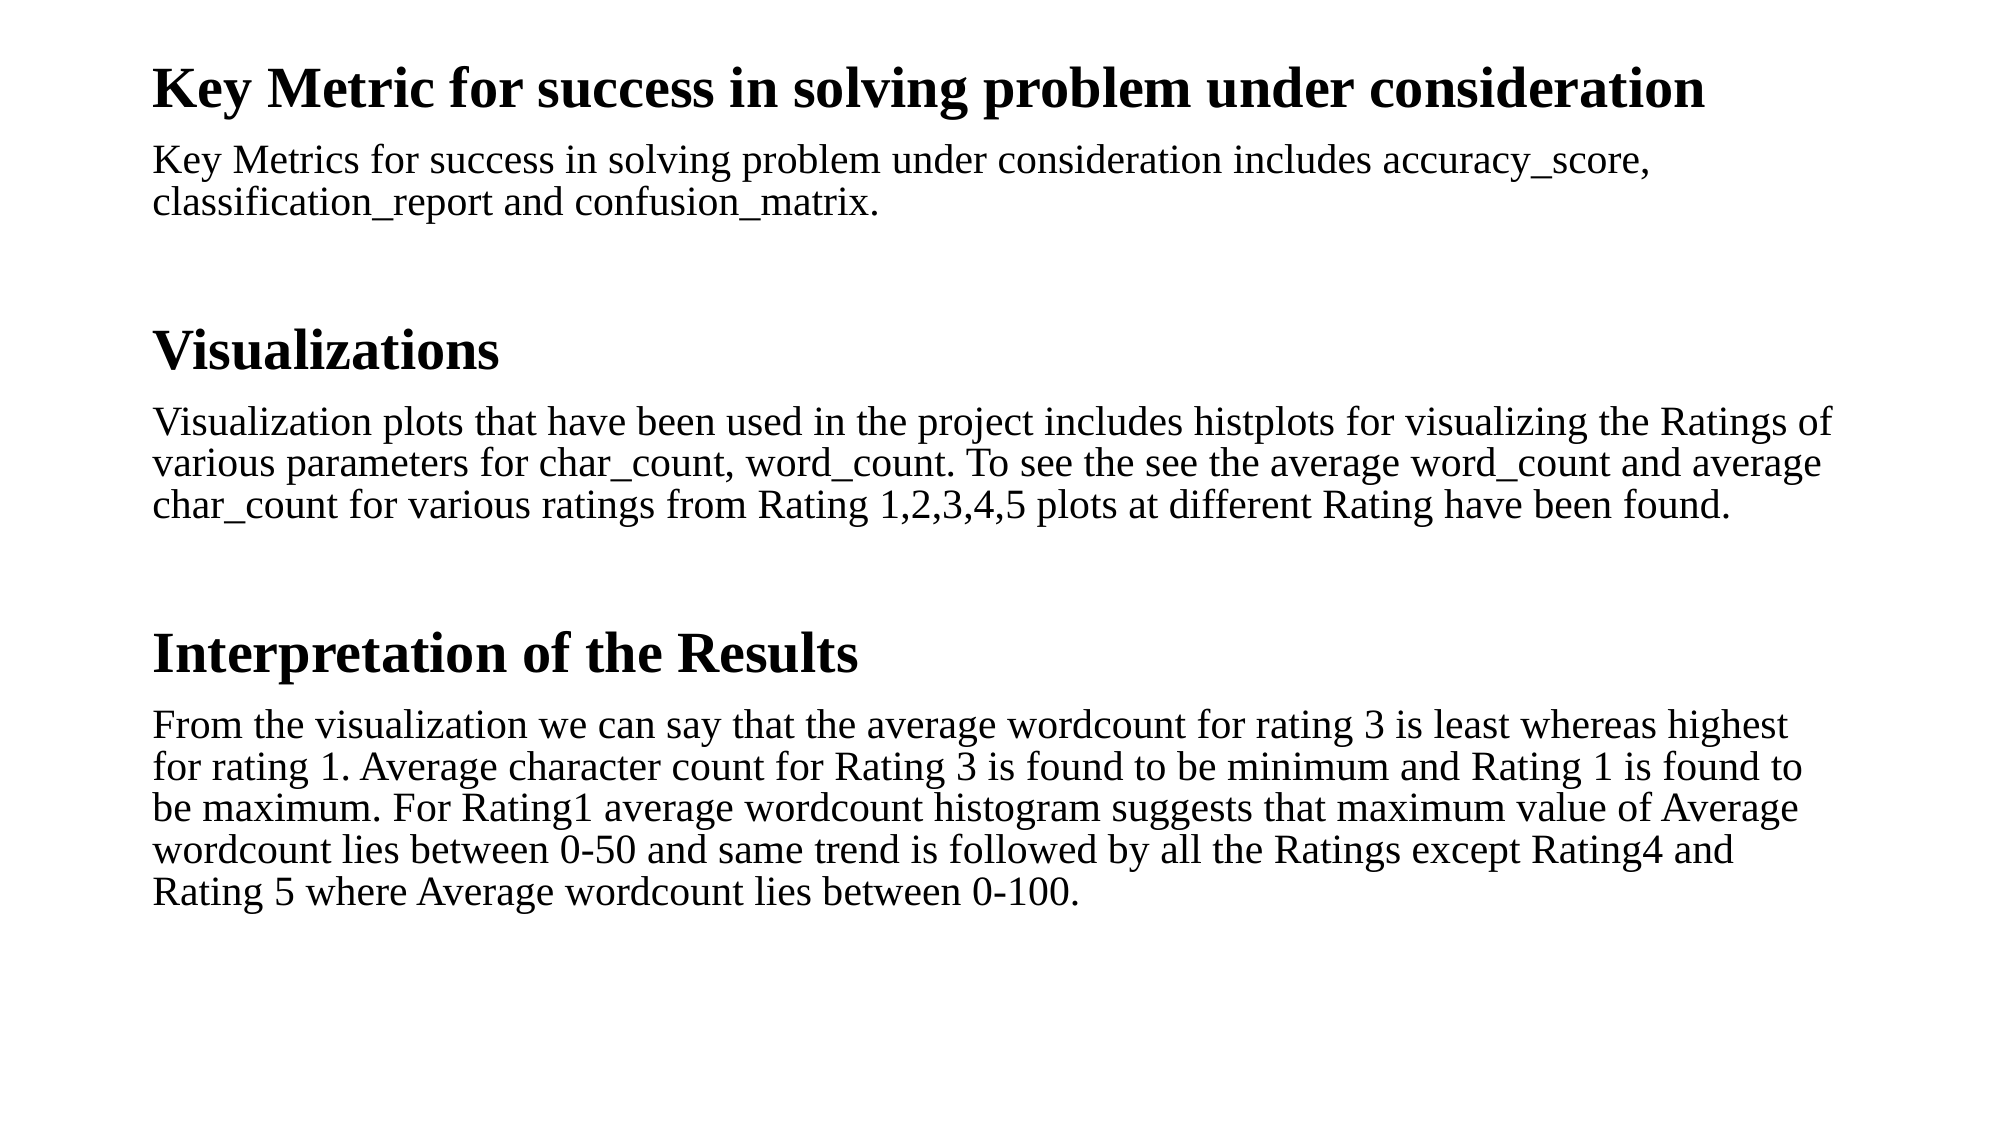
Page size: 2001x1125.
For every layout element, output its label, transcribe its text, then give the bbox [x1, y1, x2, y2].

list Key Metric for success in solving problem under consideration Key Metrics for success in solving problem under consideration includes accuracy_score, classification_report and confusion_matrix. Visualizations Visualization plots that have been used in the project includes histplots for visualizing the Ratings of various parameters for char_count, word_count. To see the see the average word_count and average char_count for various ratings from Rating 1,2,3,4,5 plots at different Rating have been found. Interpretation of the Results From the visualization we can say that the average wordcount for rating 3 is least whereas highest for rating 1. Average character count for Rating 3 is found to be minimum and Rating 1 is found to be maximum. For Rating1 average wordcount histogram suggests that maximum value of Average wordcount lies between 0-50 and same trend is followed by all the Ratings except Rating4 and Rating 5 where Average wordcount lies between 0-100. [137, 53, 1863, 1014]
